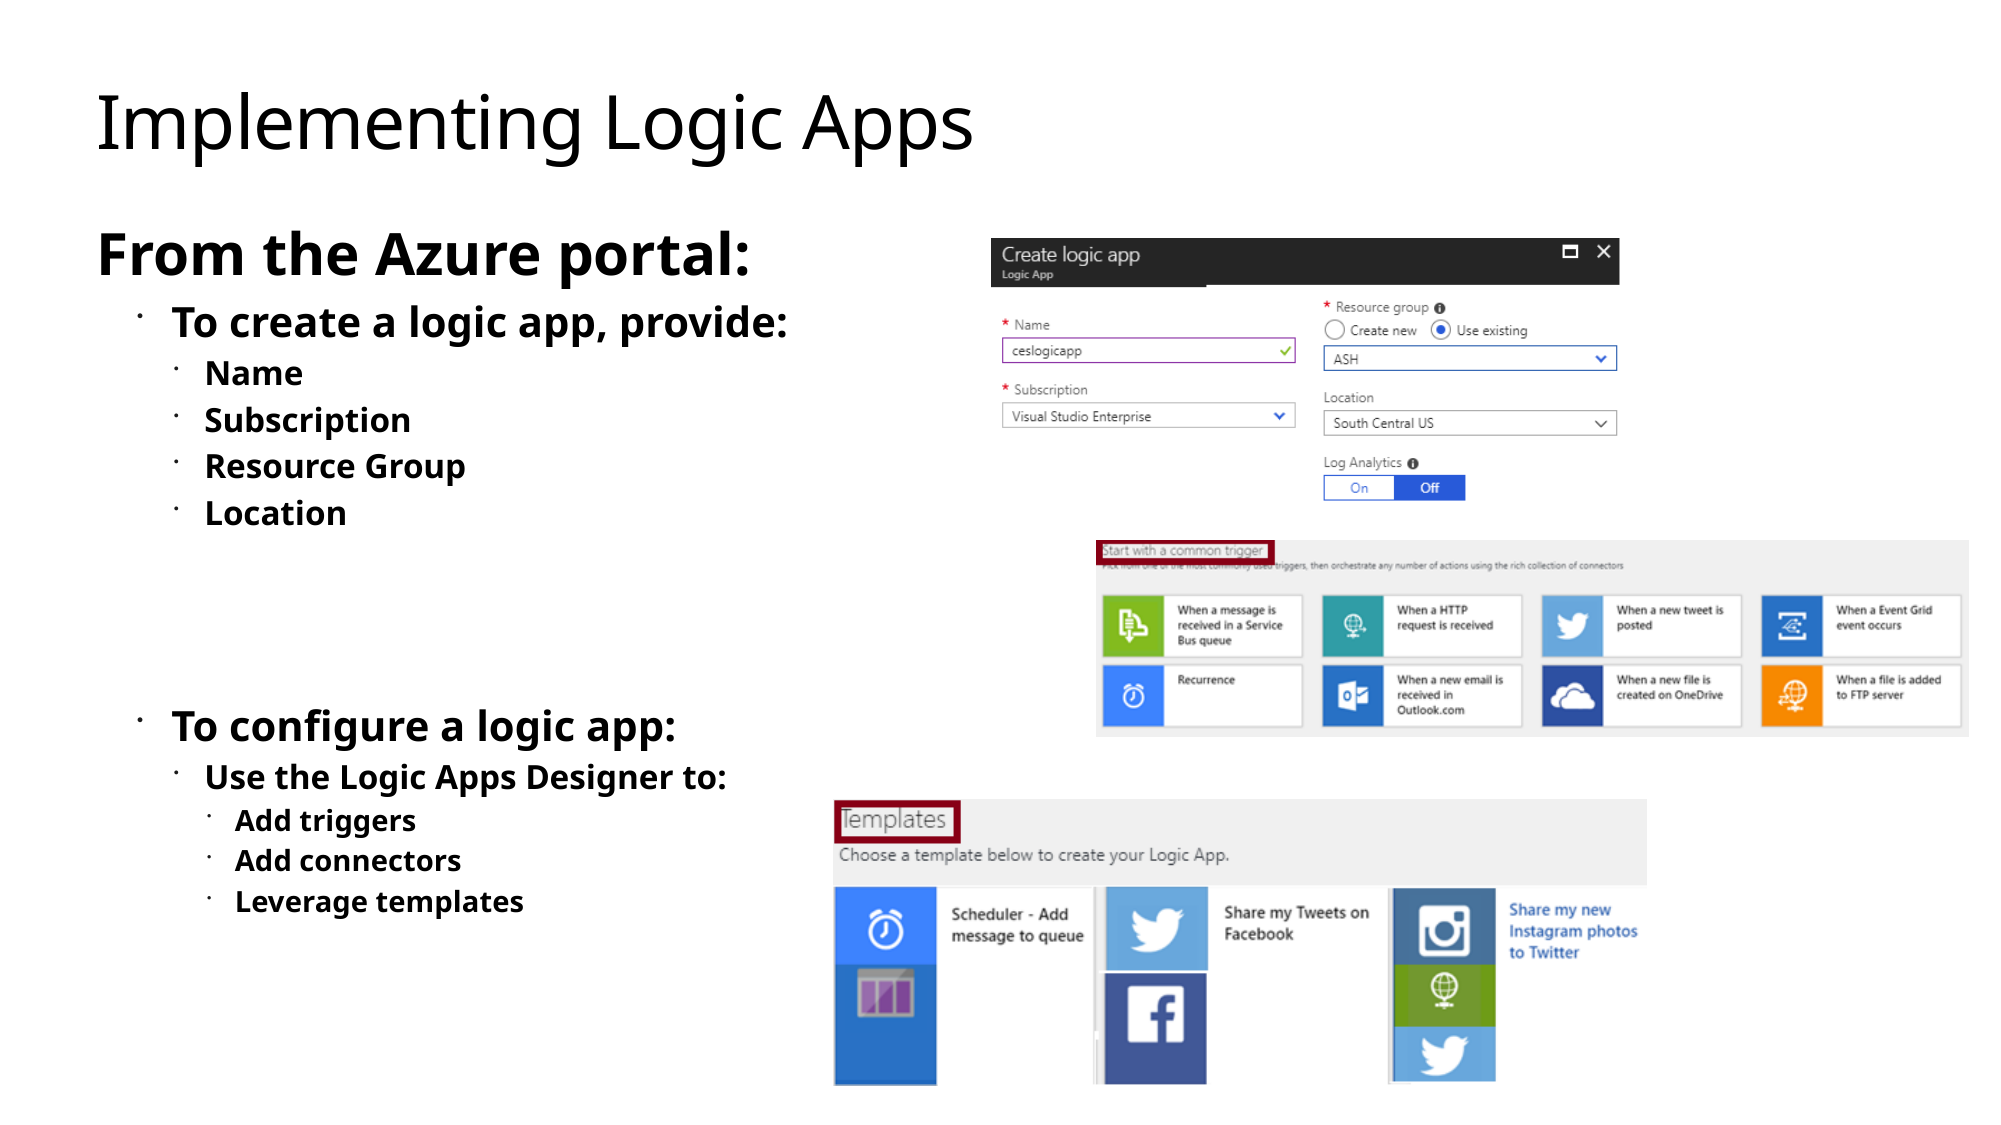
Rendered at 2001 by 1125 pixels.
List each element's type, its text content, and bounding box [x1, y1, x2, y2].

picture [991, 237, 1624, 504]
list From the Azure portal: To create a logic app, provide: Name Subscription Resource Group Location To configure a logic app: Use the Logic Apps Designer to: Add triggers Add connectors Leverage templates [96, 217, 1904, 1118]
picture [1095, 540, 1969, 737]
picture [833, 799, 1647, 1086]
title Implementing Logic Apps [96, 75, 1904, 166]
